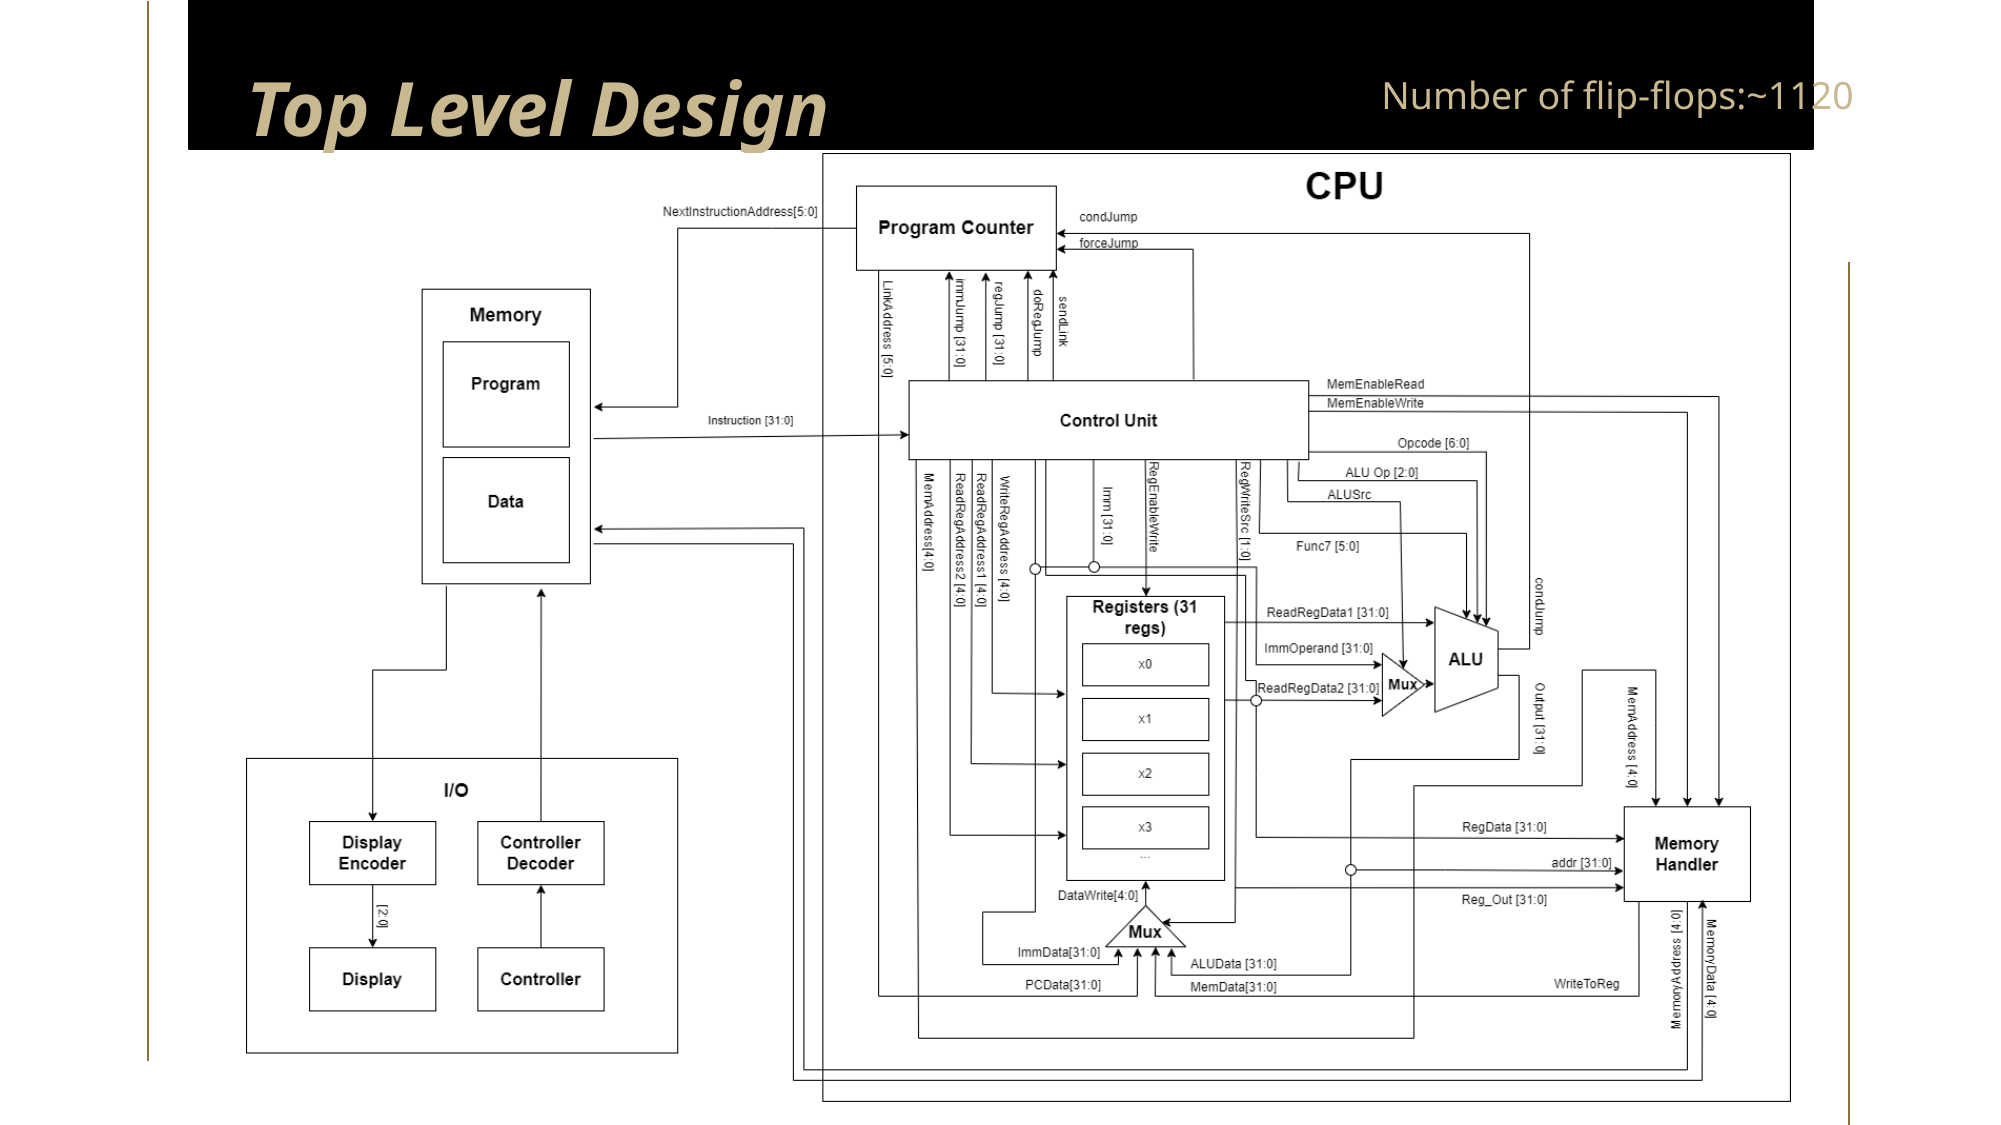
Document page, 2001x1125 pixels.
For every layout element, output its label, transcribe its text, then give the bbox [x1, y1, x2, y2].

list Number of flip-flops:~1120 [1381, 71, 1896, 133]
picture [246, 153, 1791, 1103]
title Top Level Design [244, 69, 1765, 157]
